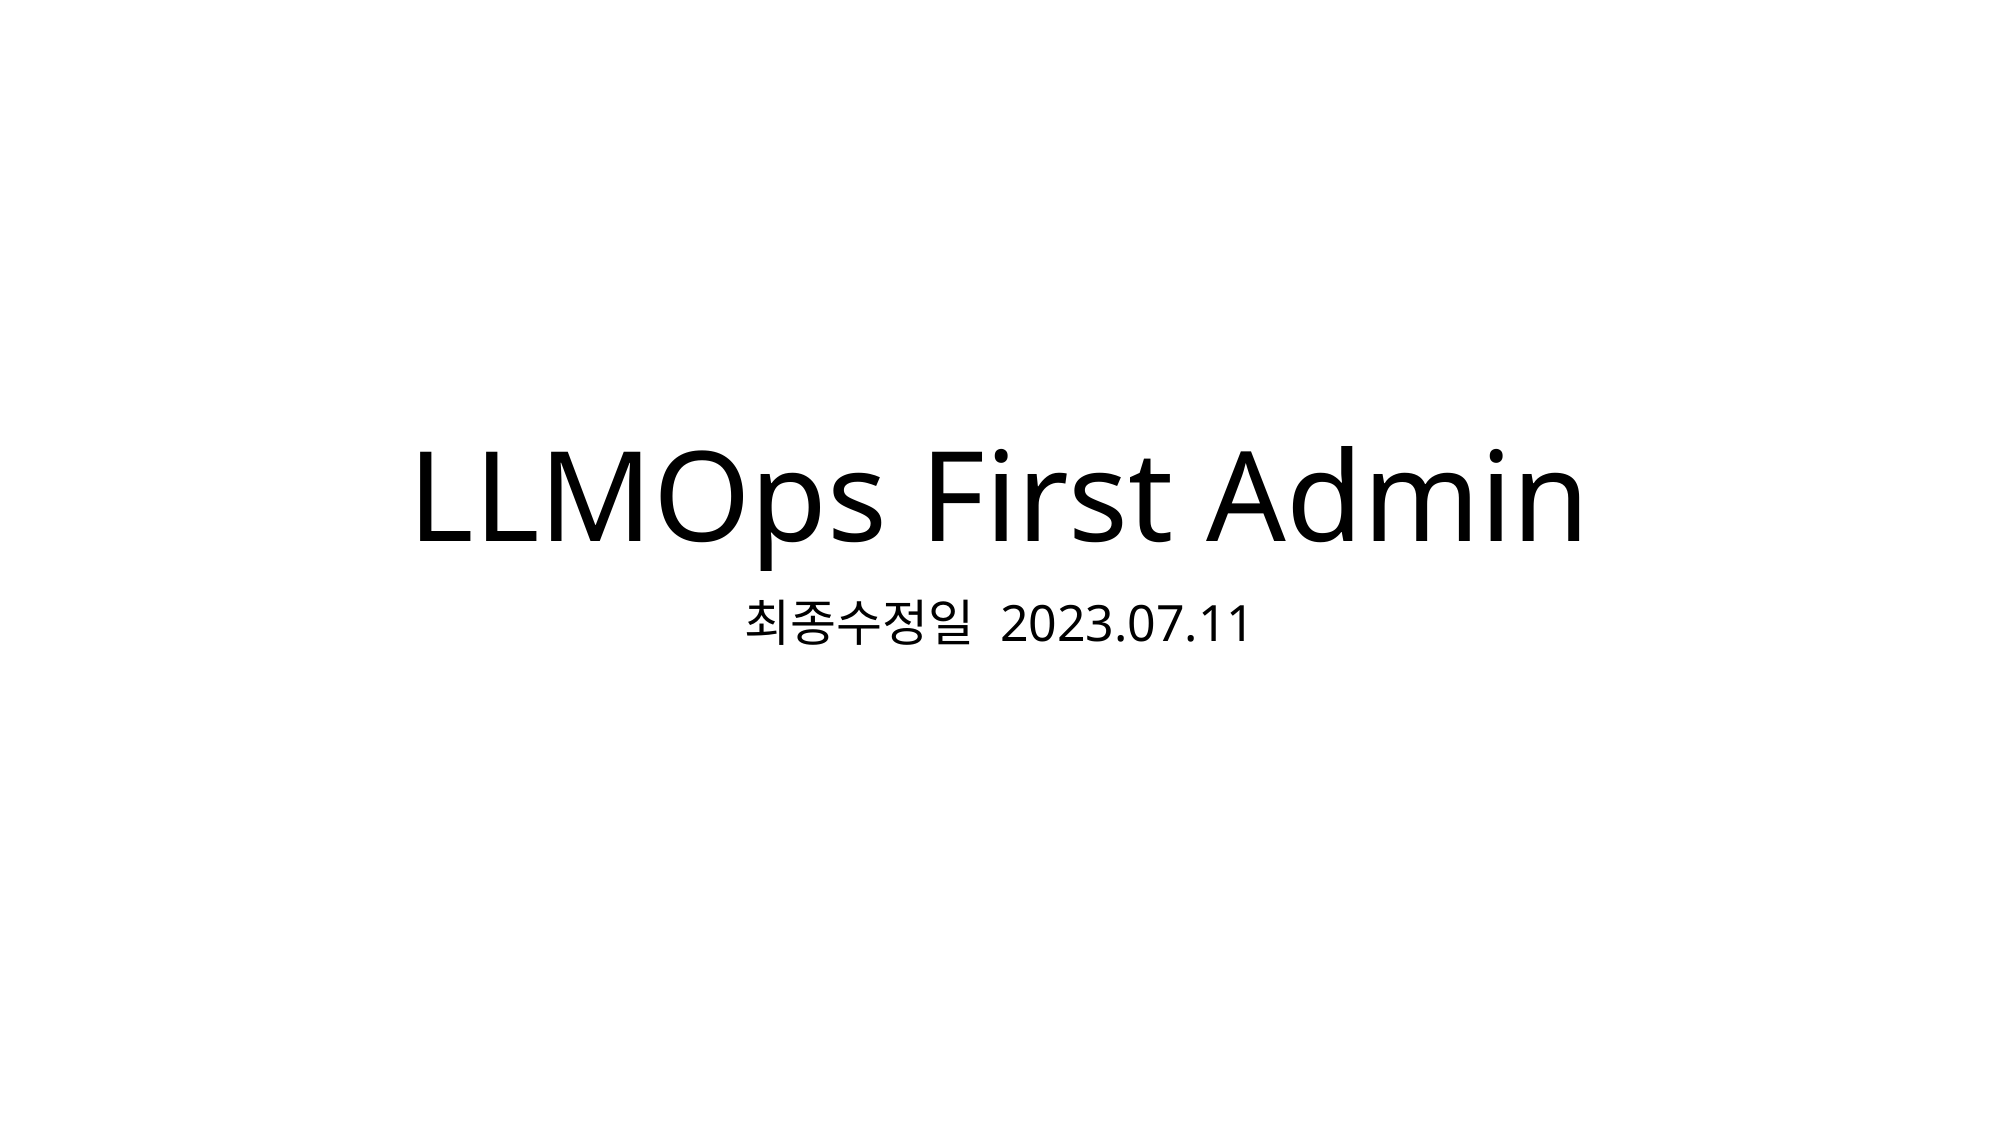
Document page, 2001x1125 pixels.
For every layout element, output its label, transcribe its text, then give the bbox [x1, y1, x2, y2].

subtitle 최종수정일 2023.07.11 [249, 590, 1750, 863]
title LLMOps First Admin [249, 184, 1750, 576]
